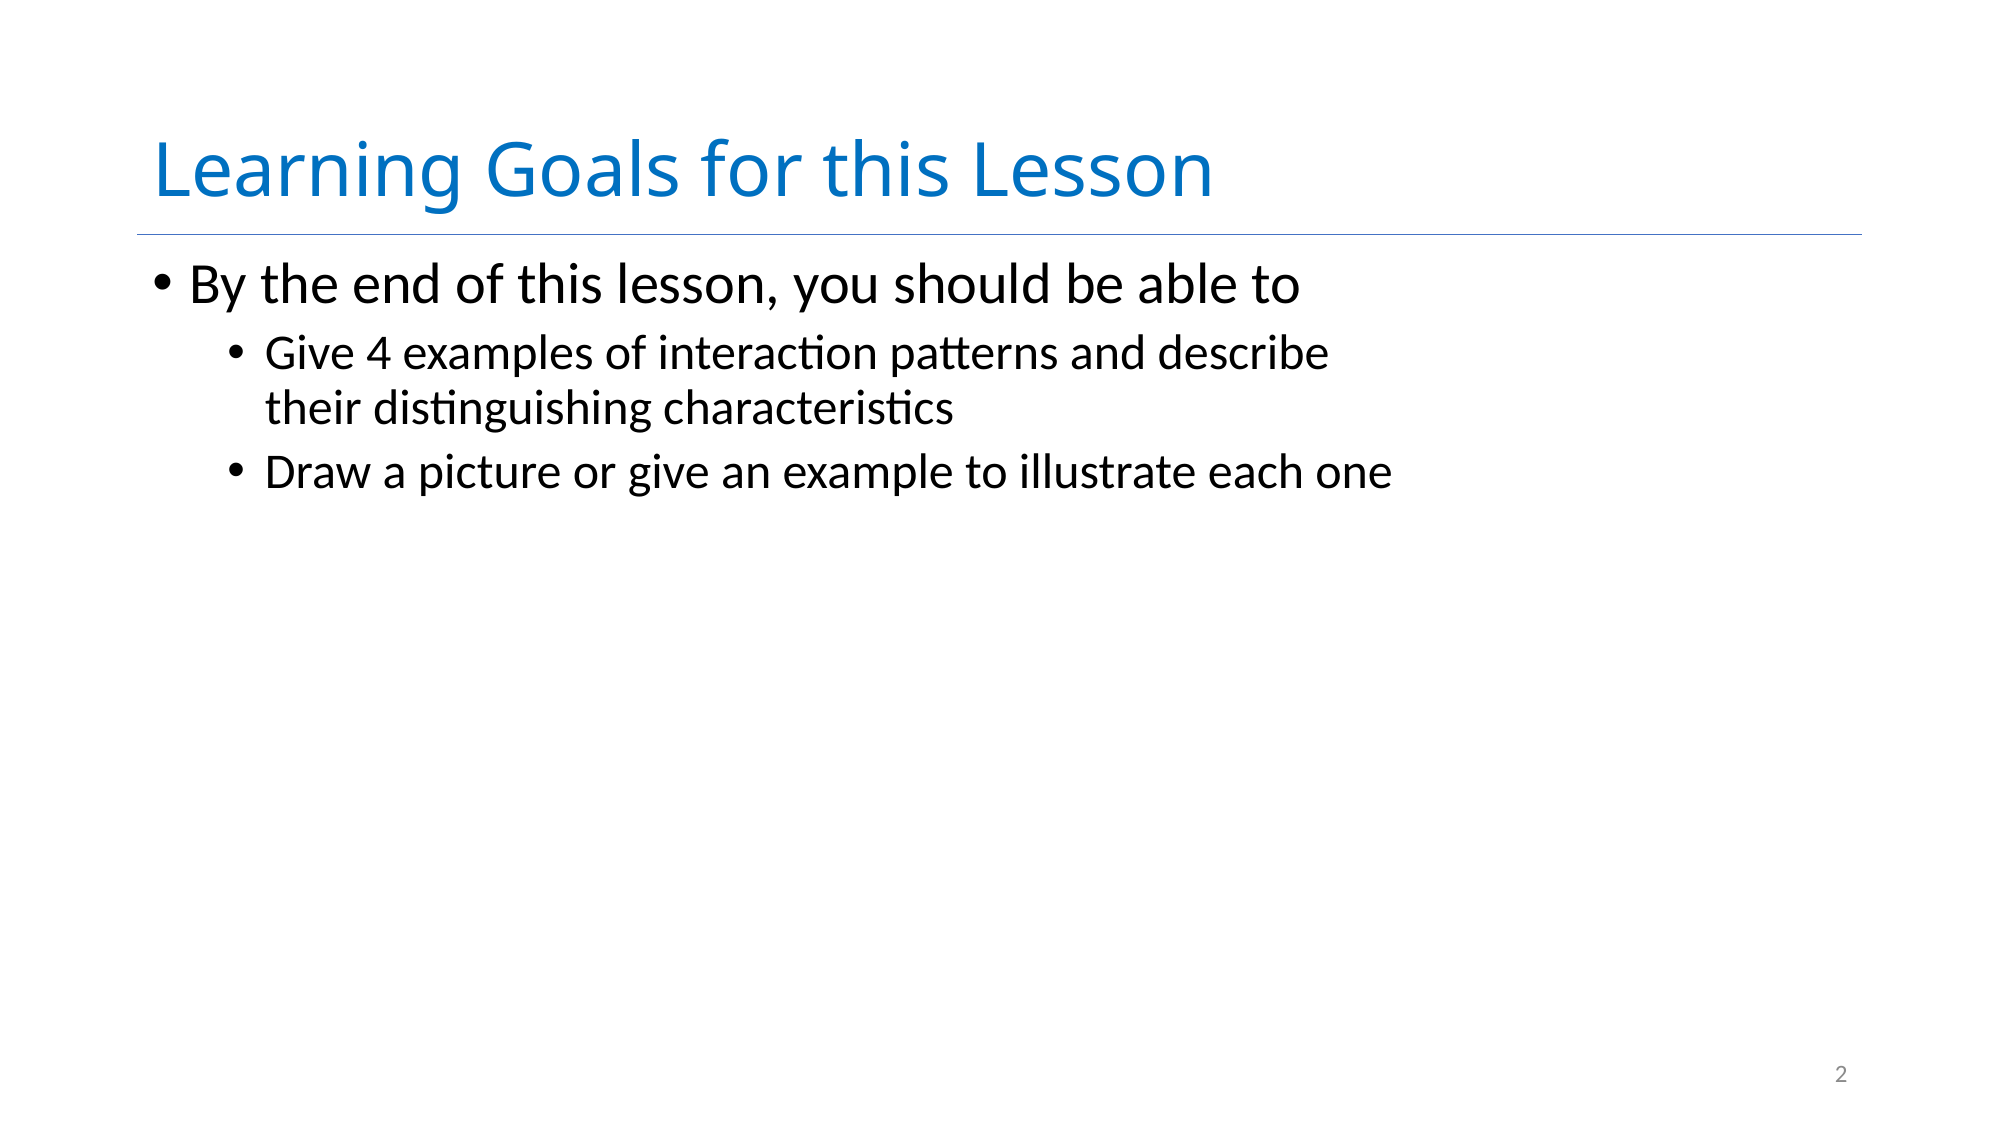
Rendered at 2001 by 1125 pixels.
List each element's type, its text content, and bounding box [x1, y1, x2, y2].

title Learning Goals for this Lesson [137, 3, 1863, 221]
list By the end of this lesson, you should be able to Give 4 examples of interaction patterns and describe their distinguishing characteristics Draw a picture or give an example to illustrate each one [137, 246, 1432, 960]
slide_number 2 [1412, 1042, 1863, 1103]
